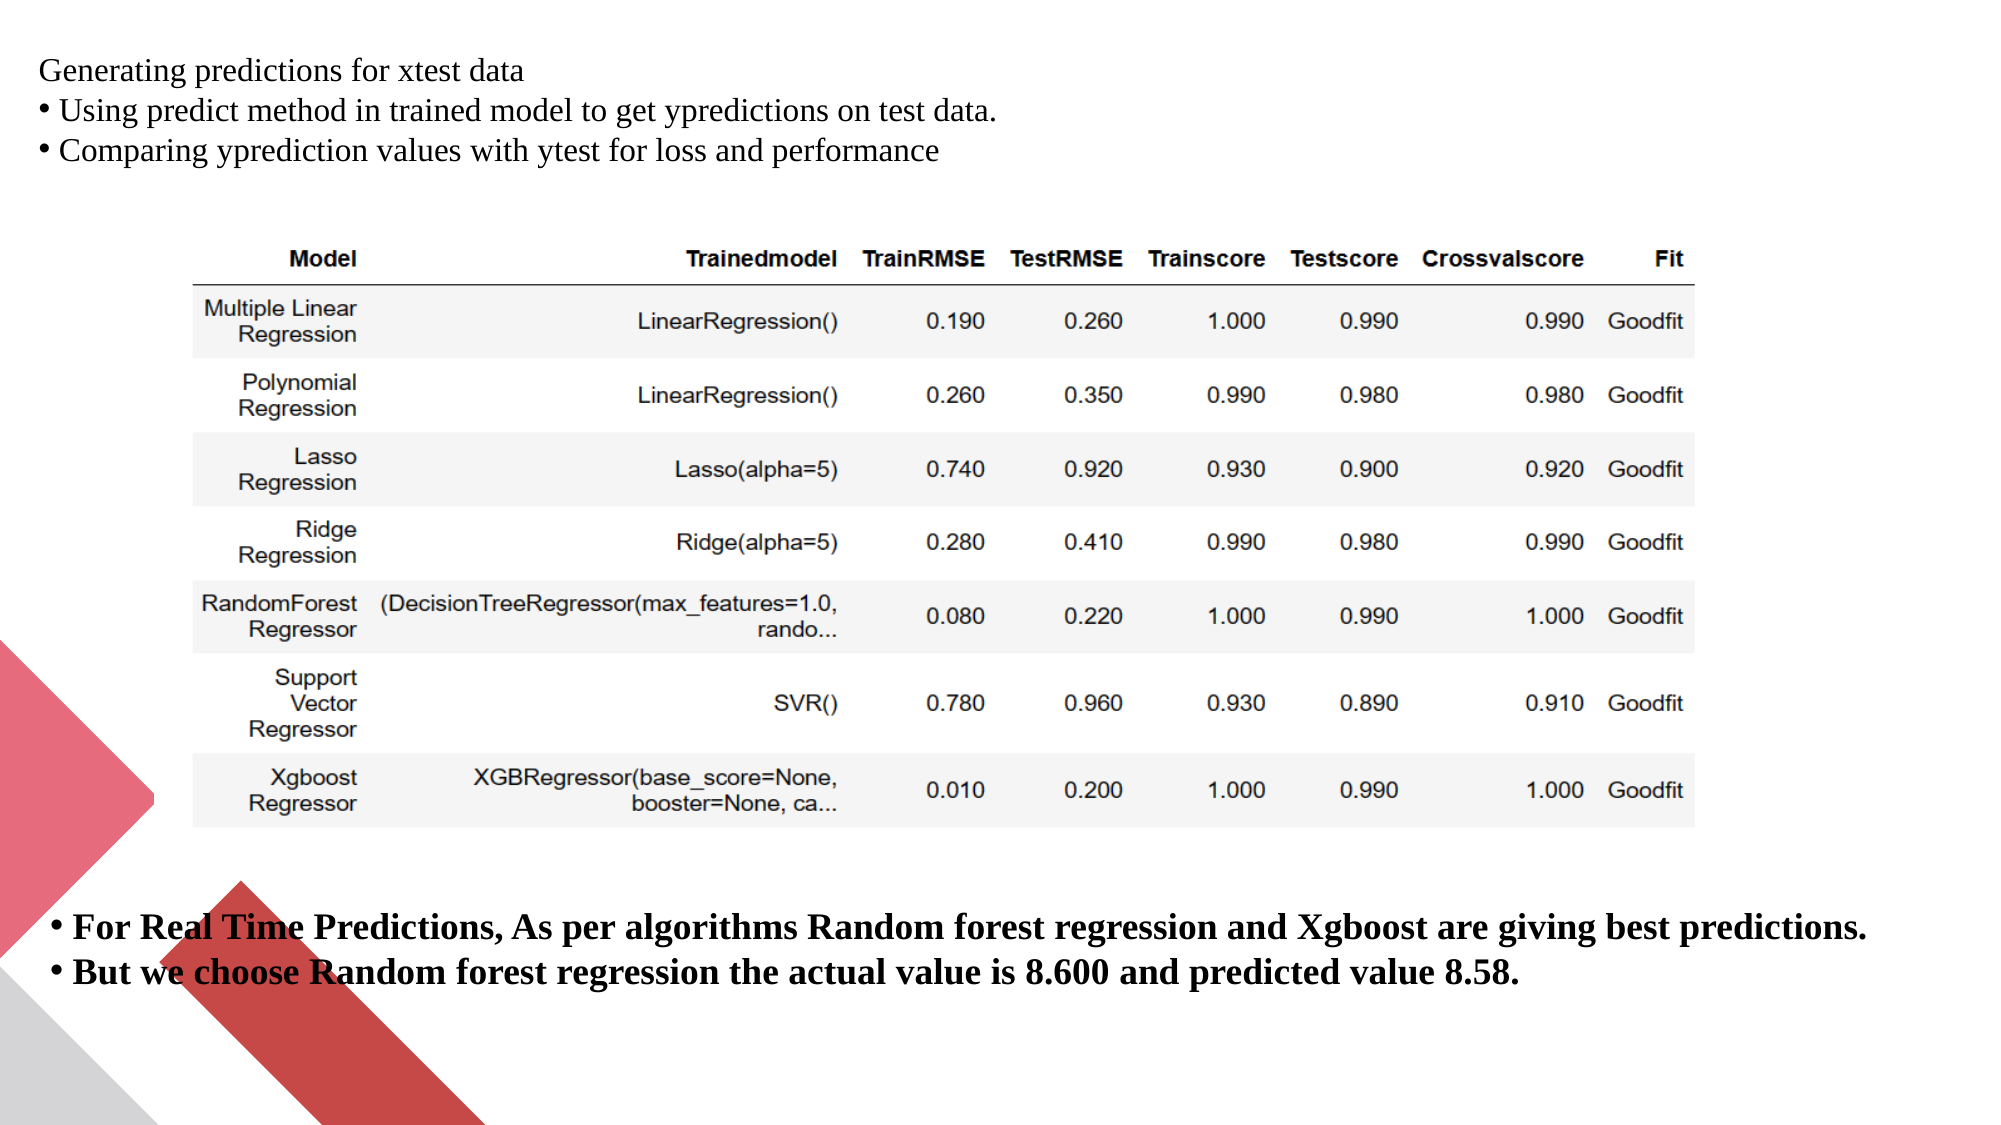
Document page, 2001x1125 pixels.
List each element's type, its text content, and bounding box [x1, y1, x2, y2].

picture [153, 228, 1715, 838]
text_box For Real Time Predictions, As per algorithms Random forest regression and Xgboost are giving best predictions. But we choose Random forest regression the actual value is 8.600 and predicted value 8.58. [35, 894, 1929, 999]
text_box Generating predictions for xtest data Using predict method in trained model to get ypredictions on test data. Comparing yprediction values with ytest for loss and performance [24, 41, 1952, 301]
